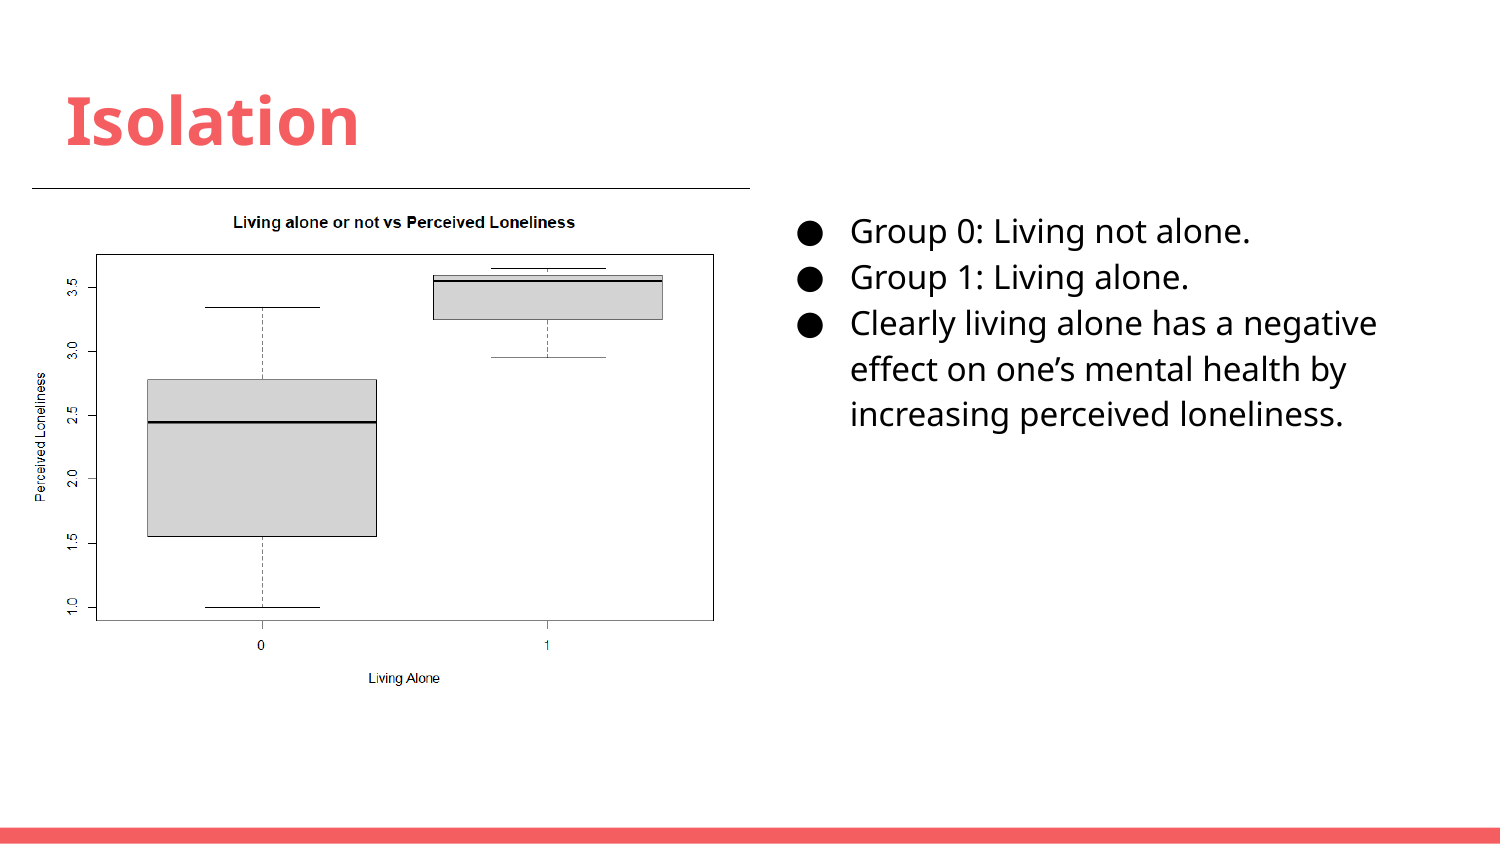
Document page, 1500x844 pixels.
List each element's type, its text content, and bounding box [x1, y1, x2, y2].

list Group 0: Living not alone. Group 1: Living alone. Clearly living alone has a negative effect on one’s mental health by increasing perceived loneliness. [759, 189, 1449, 750]
title Isolation [51, 64, 1449, 167]
picture [32, 188, 751, 704]
